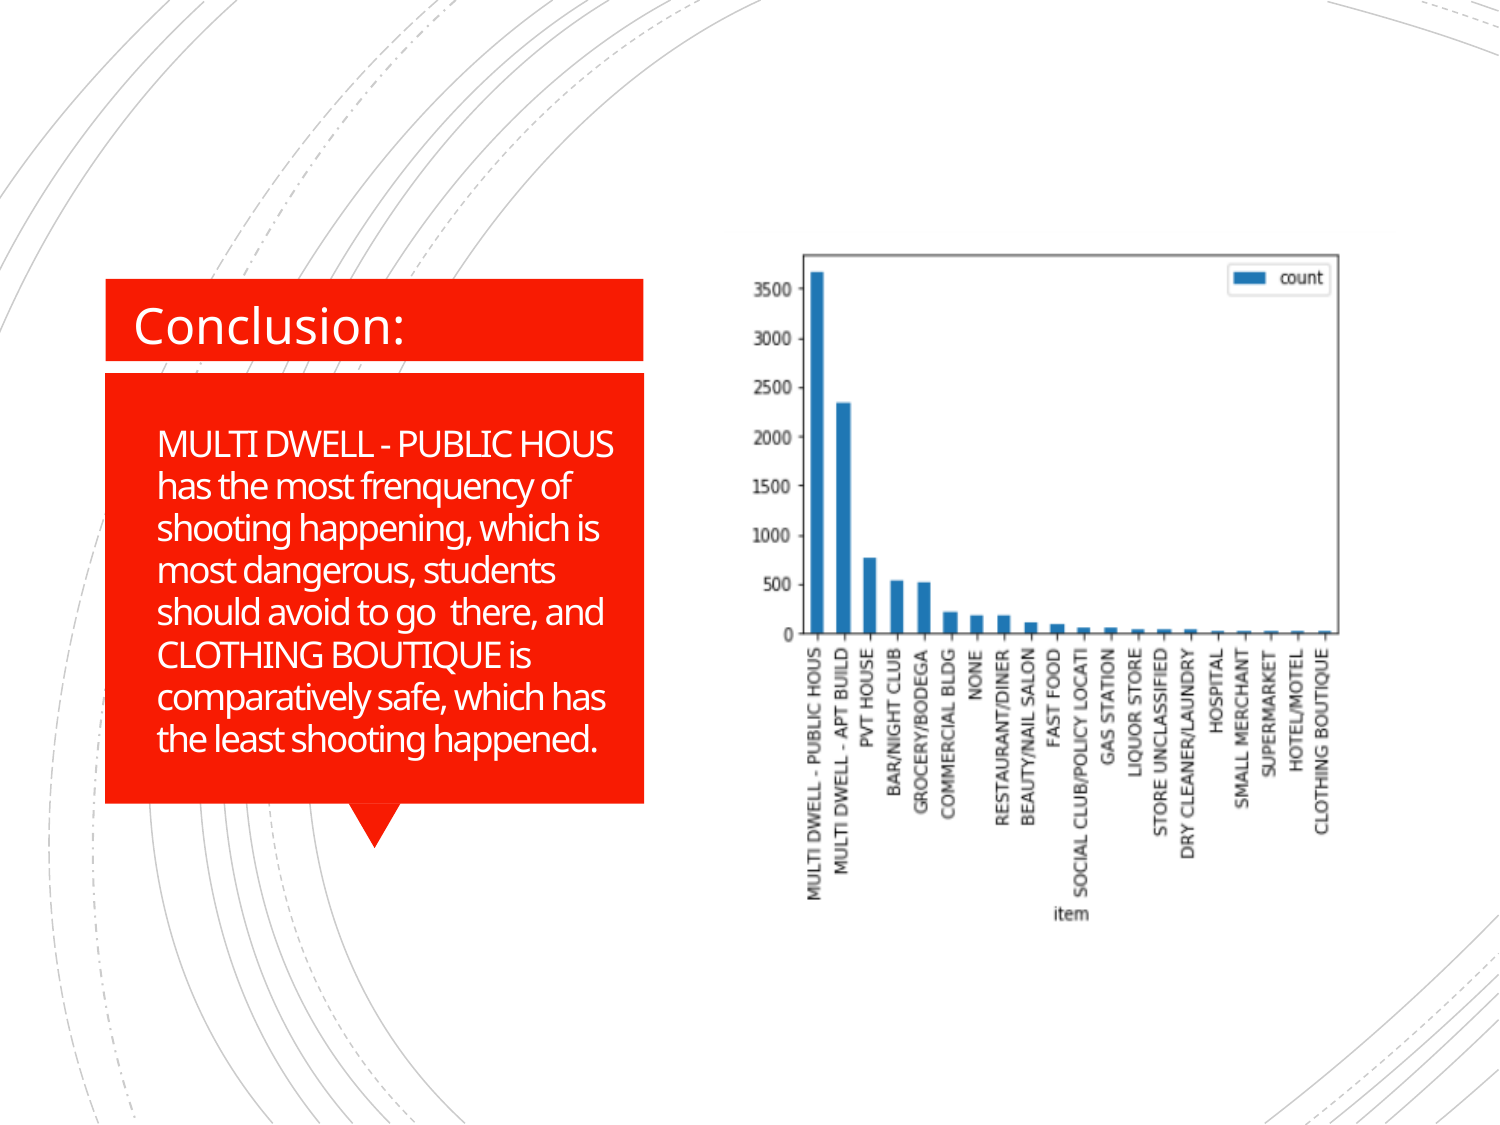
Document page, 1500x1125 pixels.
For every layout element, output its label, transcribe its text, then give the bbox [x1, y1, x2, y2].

title MULTI DWELL - PUBLIC HOUS has the most frenquency of shooting happening, which is most dangerous, students should avoid to go there, and CLOTHING BOUTIQUE is comparatively safe, which has the least shooting happened. [119, 380, 658, 805]
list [724, 231, 1396, 953]
text_box Conclusion: [118, 287, 617, 363]
